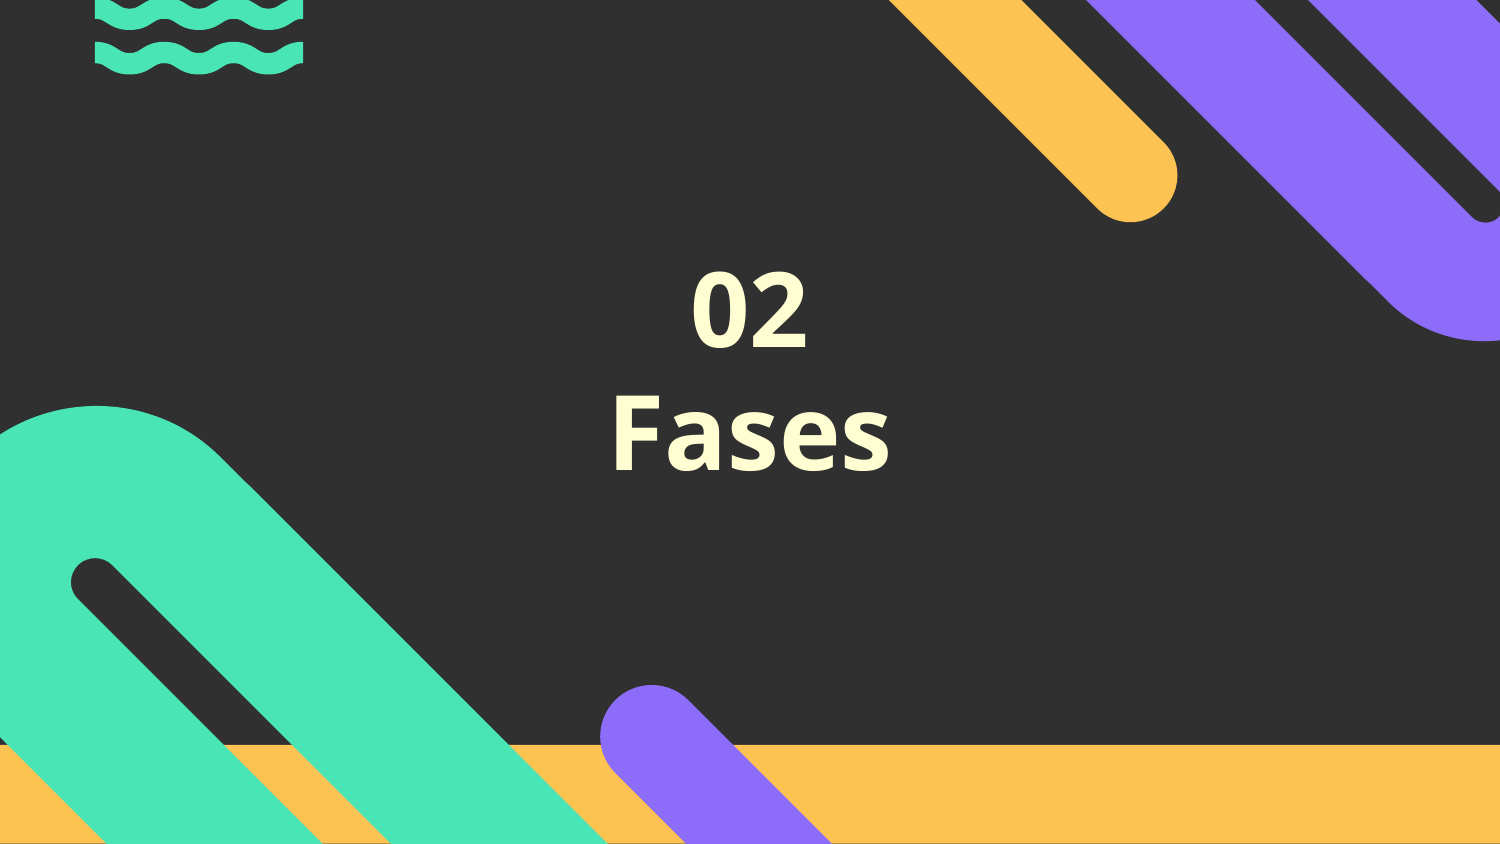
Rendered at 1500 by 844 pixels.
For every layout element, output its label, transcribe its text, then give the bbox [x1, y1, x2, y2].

text_box [0, 405, 608, 844]
title 02 [645, 243, 855, 370]
text_box [1086, 0, 1500, 342]
title Fases [392, 351, 1108, 512]
text_box [888, 0, 1178, 223]
